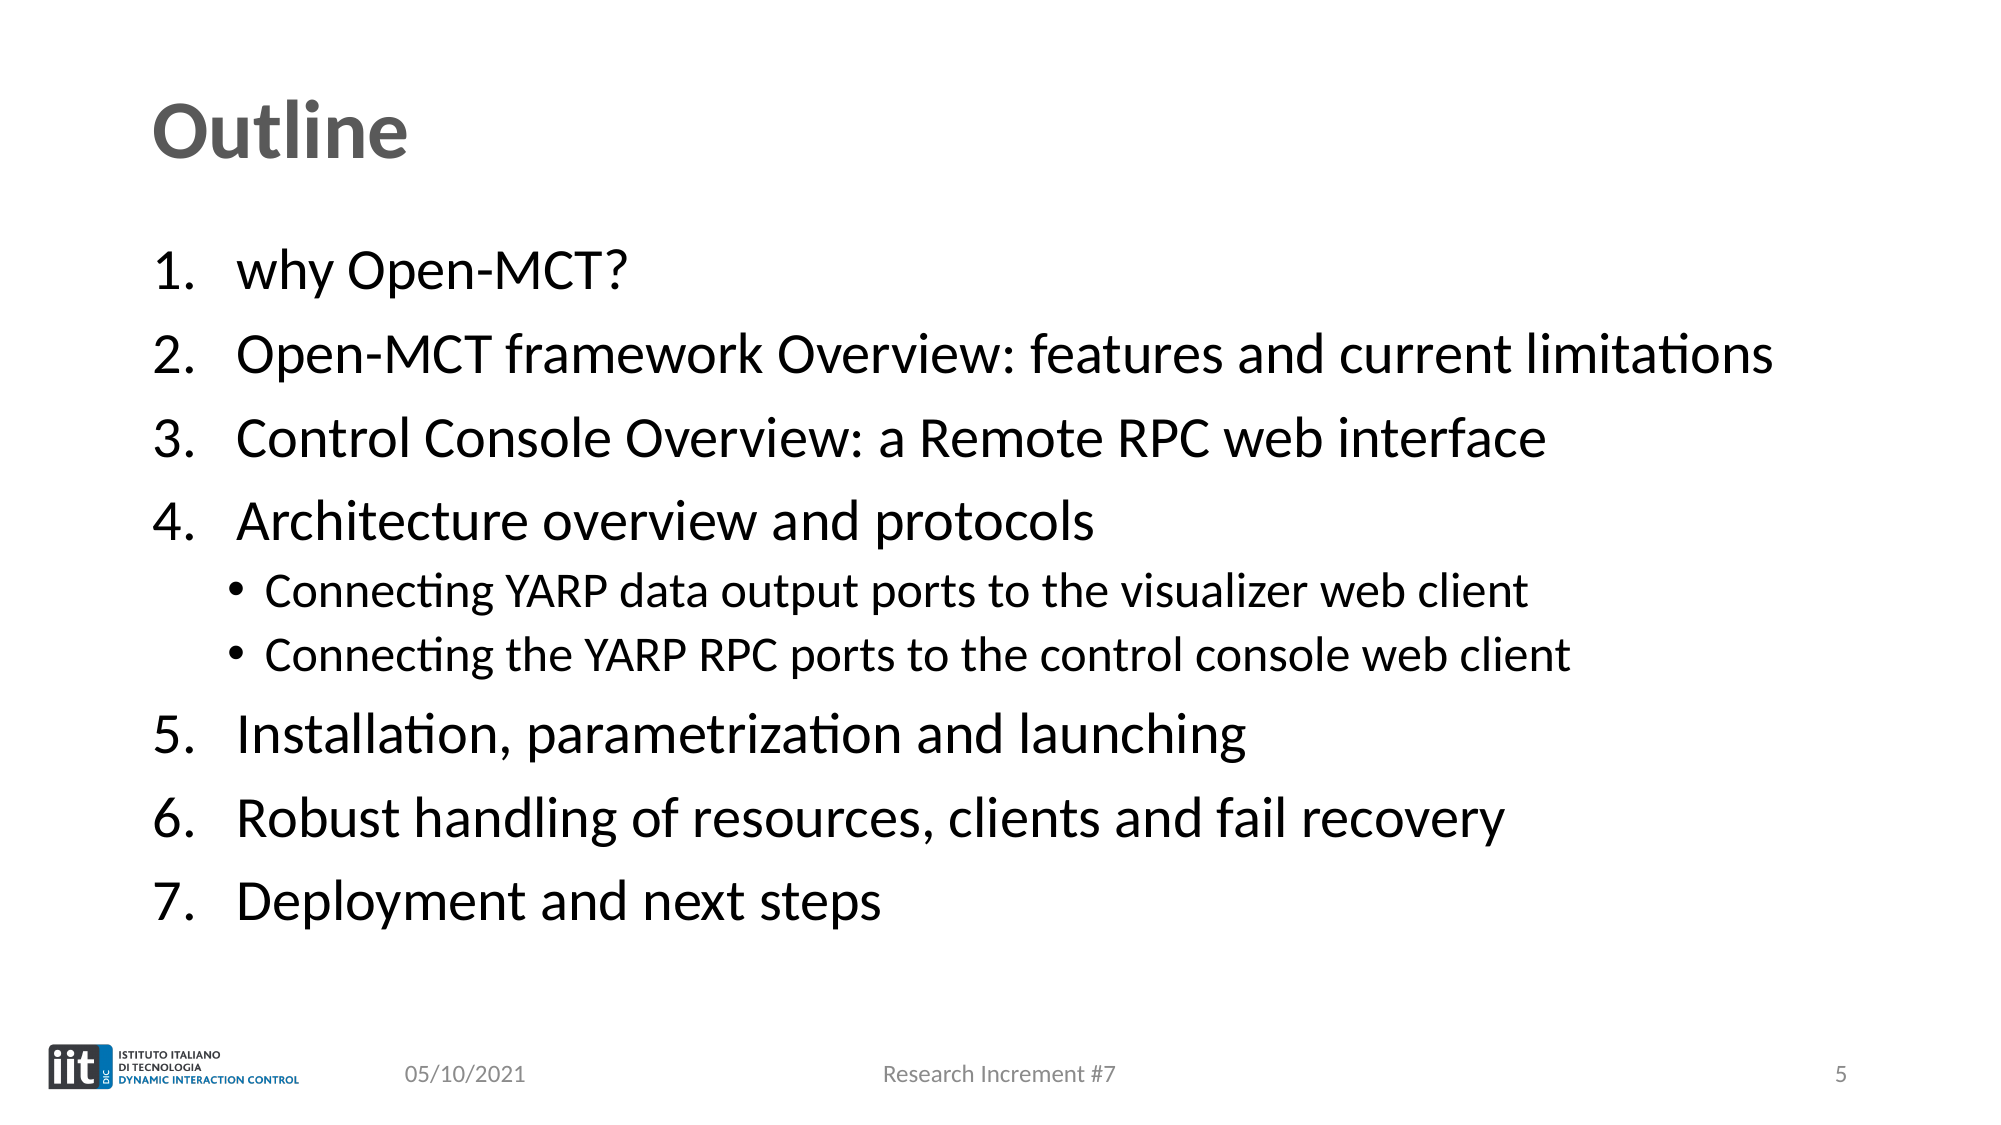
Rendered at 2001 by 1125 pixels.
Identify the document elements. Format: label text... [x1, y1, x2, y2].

picture [40, 1035, 315, 1110]
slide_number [389, 1042, 588, 1103]
slide_number 5 [1412, 1042, 1863, 1103]
footer Research Increment #7 [662, 1042, 1338, 1103]
title Outline [137, 59, 1863, 203]
list why Open-MCT? Open-MCT framework Overview: features and current limitations Control Console Overview: a Remote RPC web interface Architecture overview and protocols Connecting YARP data output ports to the visualizer web client Connecting the YARP RPC ports to the control console web client Installation, parametrization and launching Robust handling of resources, clients and fail recovery Deployment and next steps [137, 232, 1863, 1014]
